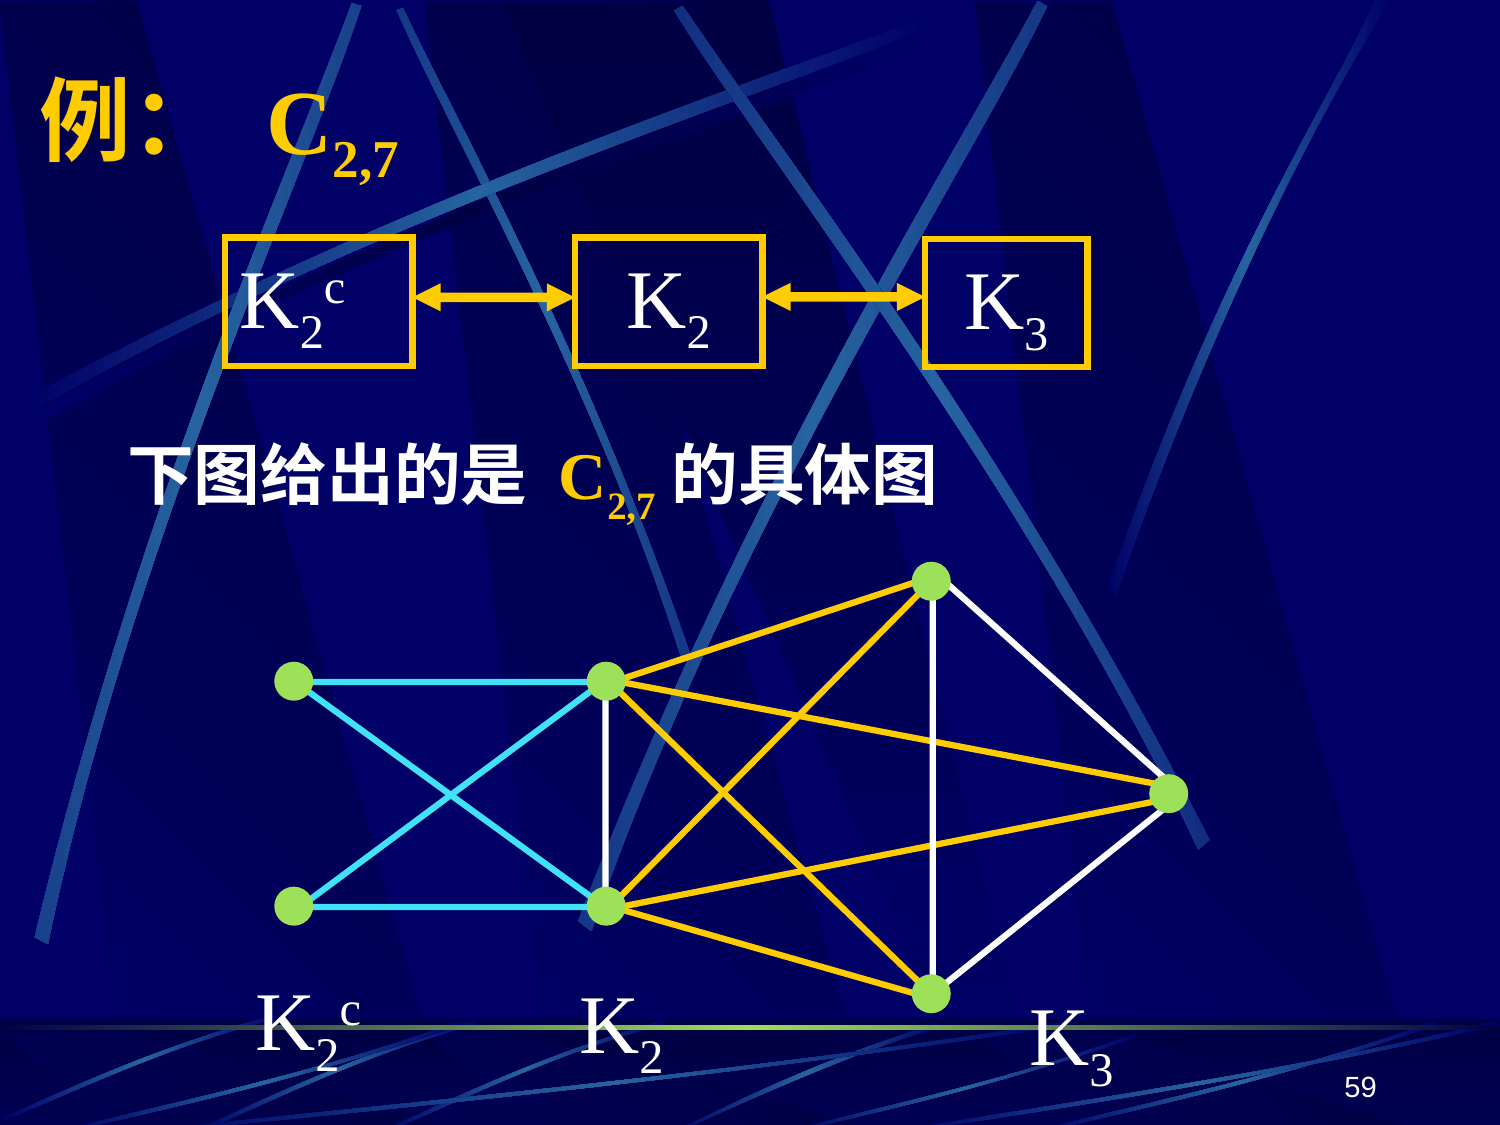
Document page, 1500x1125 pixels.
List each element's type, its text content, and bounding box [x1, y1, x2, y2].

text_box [224, 237, 1088, 361]
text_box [381, 674, 562, 908]
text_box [609, 574, 912, 1001]
title 例： C2,7 [24, 62, 1300, 188]
slide_number 59 [1079, 1035, 1392, 1111]
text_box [381, 908, 562, 913]
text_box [562, 662, 681, 1078]
text_box 下图给出的是 C2,7的具体图 [112, 425, 1288, 535]
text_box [236, 662, 381, 1076]
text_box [912, 562, 1188, 1091]
